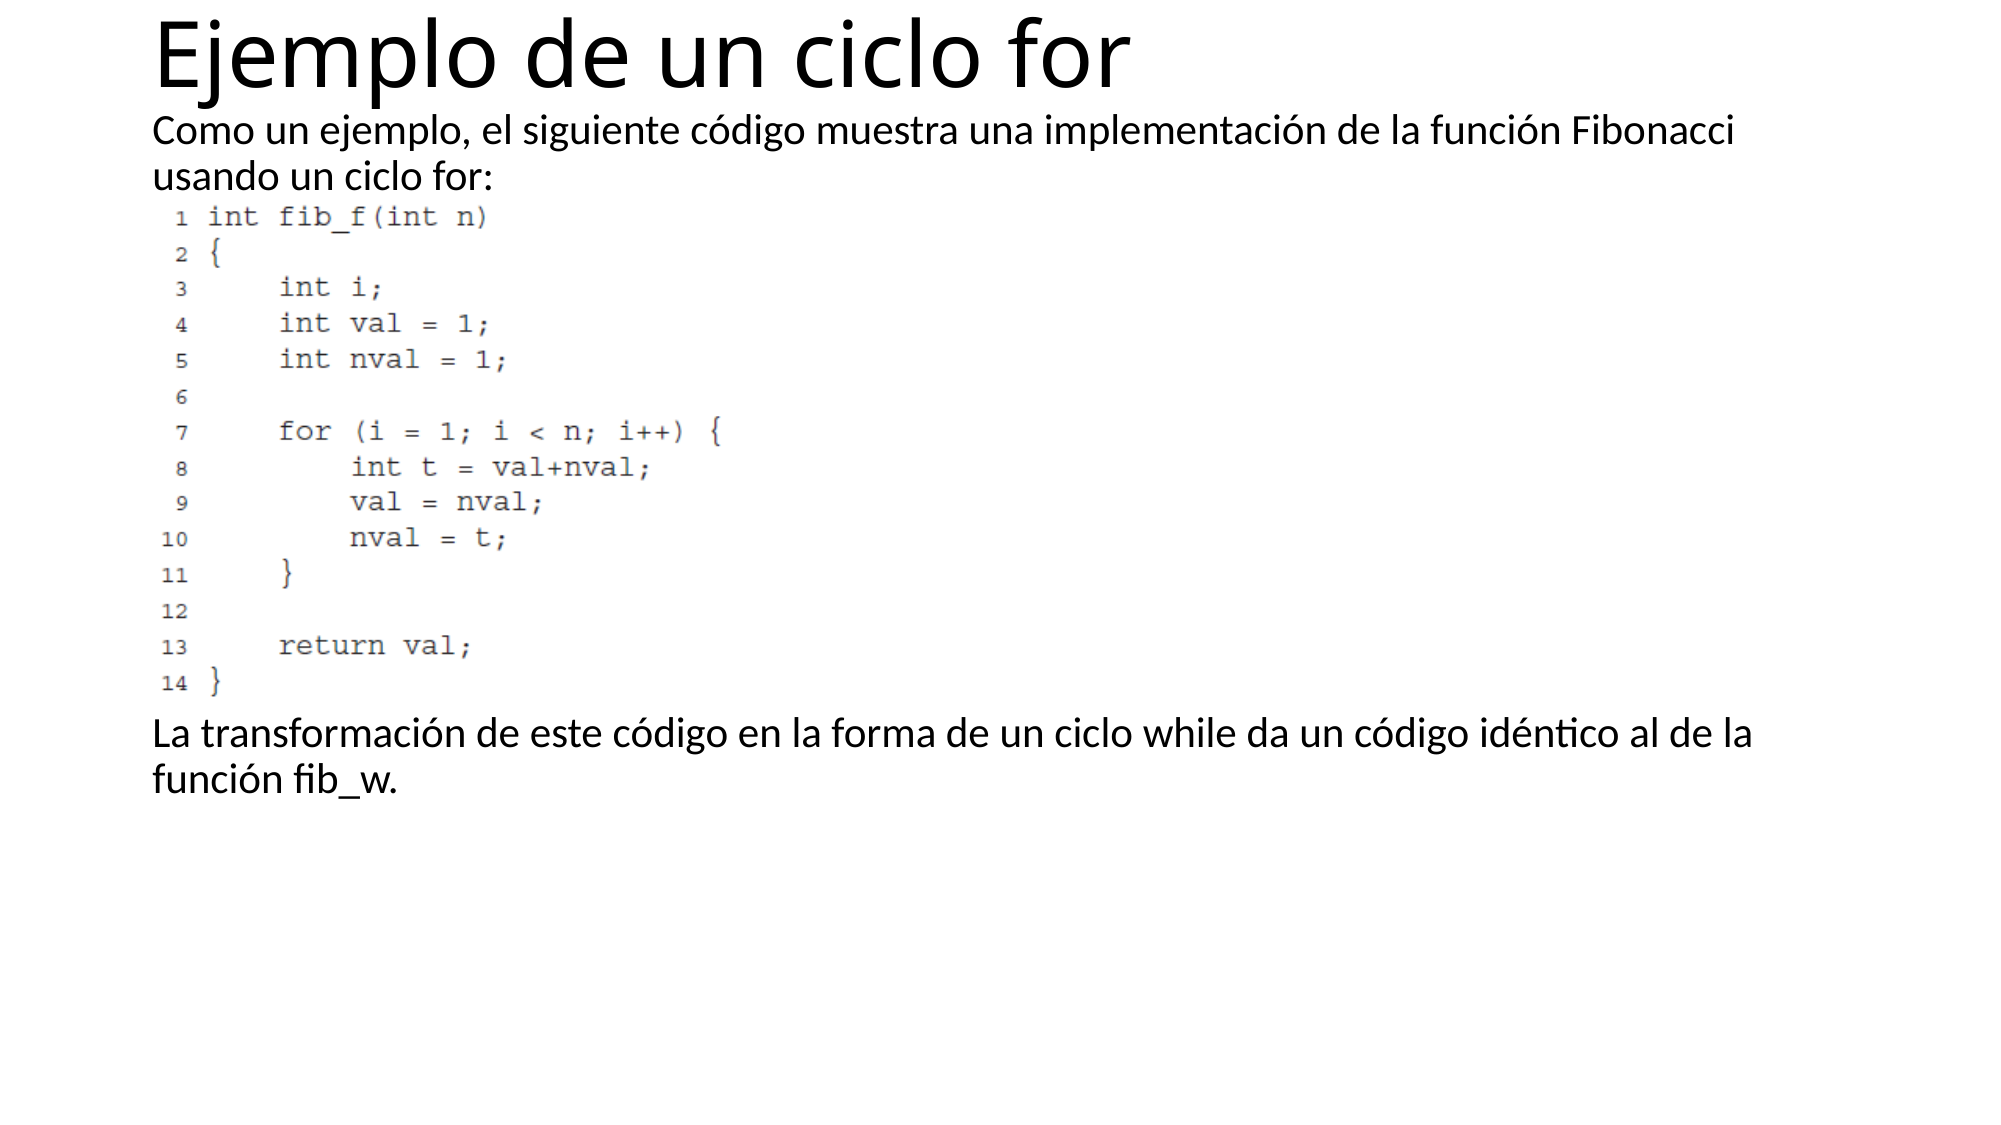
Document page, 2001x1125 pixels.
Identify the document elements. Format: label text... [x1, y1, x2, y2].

picture [153, 196, 757, 717]
title Ejemplo de un ciclo for [137, 0, 1863, 99]
list Como un ejemplo, el siguiente código muestra una implementación de la función Fibonacci usando un ciclo for: La transformación de este código en la forma de un ciclo while da un código idéntico al de la función fib_w. [137, 99, 1863, 814]
